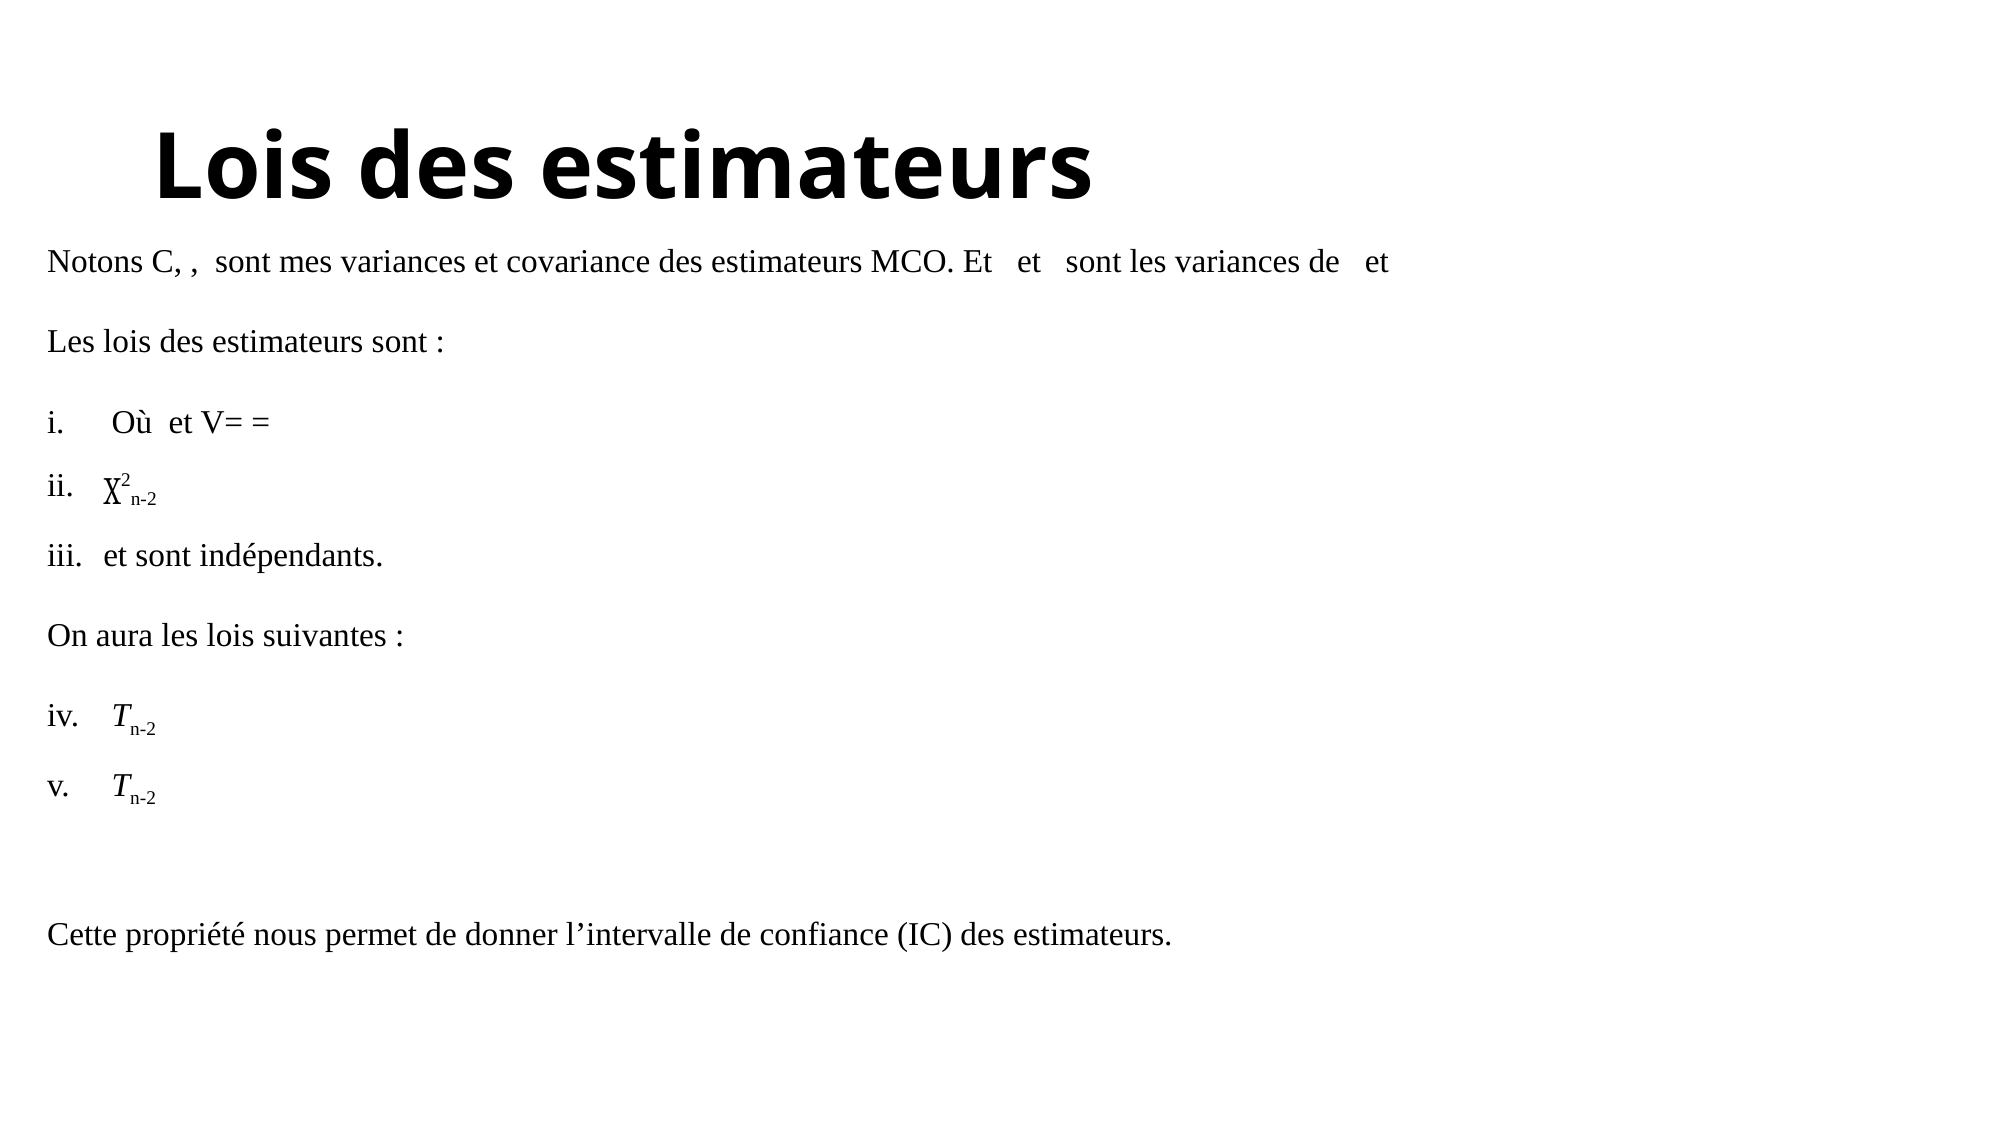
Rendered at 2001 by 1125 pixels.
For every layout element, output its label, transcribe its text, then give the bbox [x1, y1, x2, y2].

title Lois des estimateurs [137, 59, 1863, 278]
